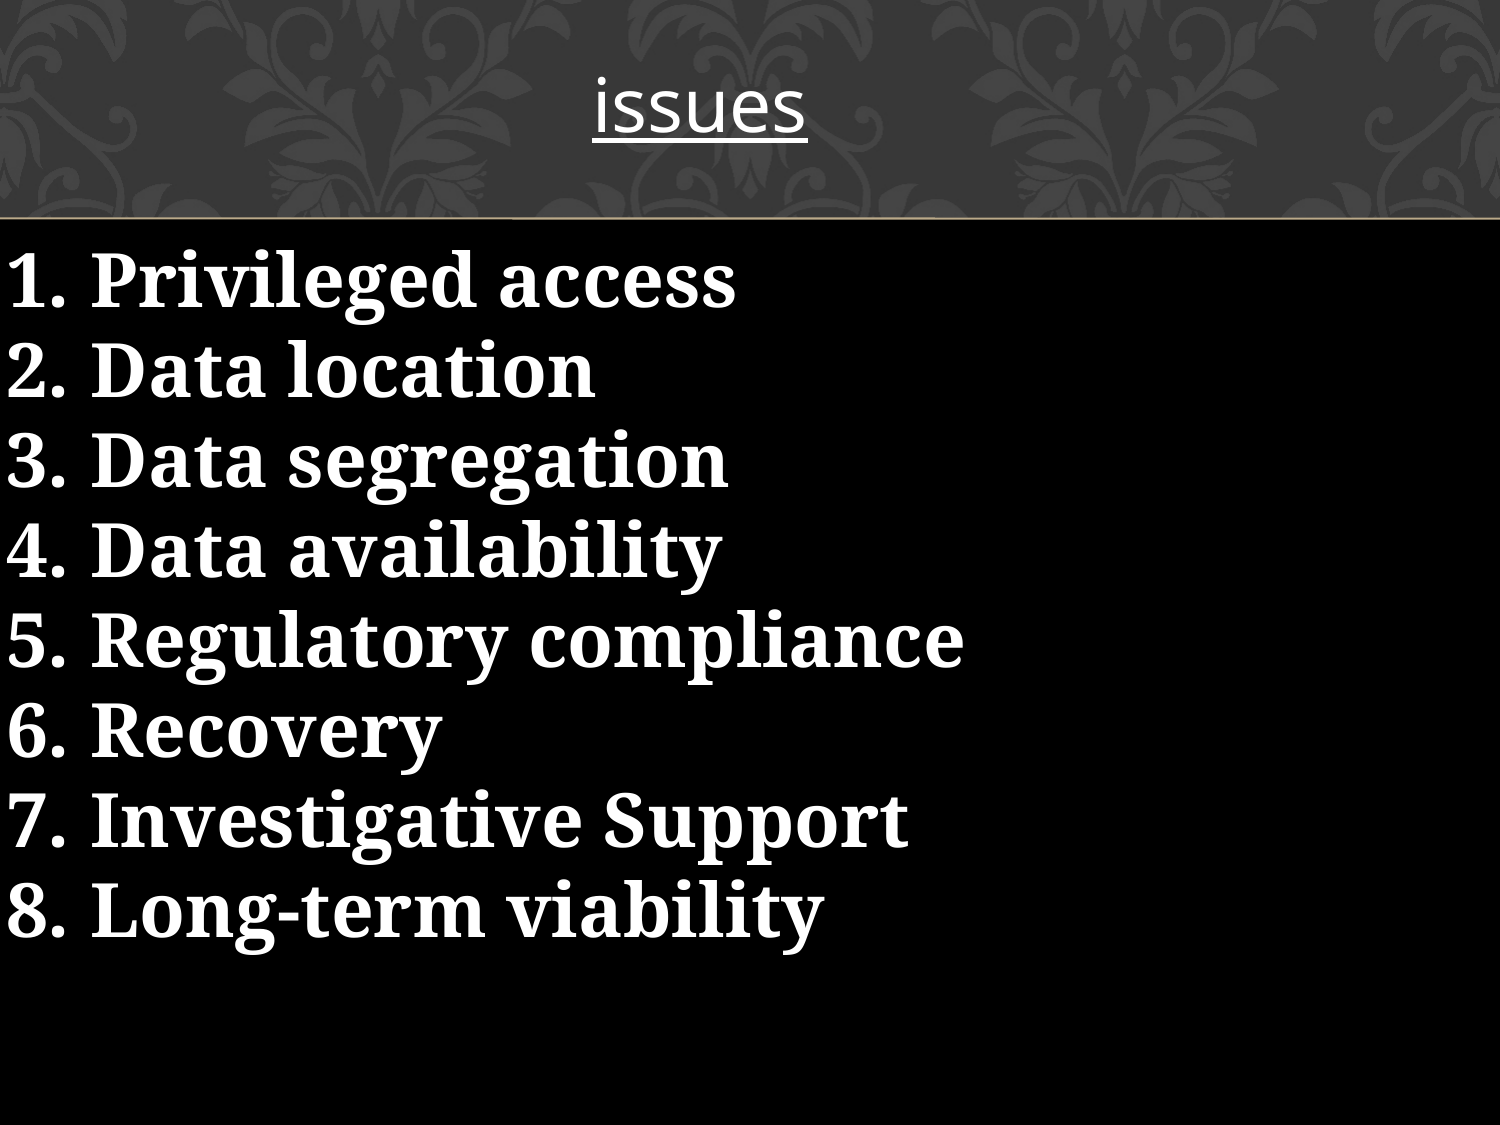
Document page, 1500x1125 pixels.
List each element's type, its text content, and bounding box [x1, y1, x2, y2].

text_box Privileged access Data location Data segregation Data availability Regulatory compliance Recovery Investigative Support Long-term viability [0, 225, 1238, 1070]
text_box issues [275, 49, 1125, 155]
